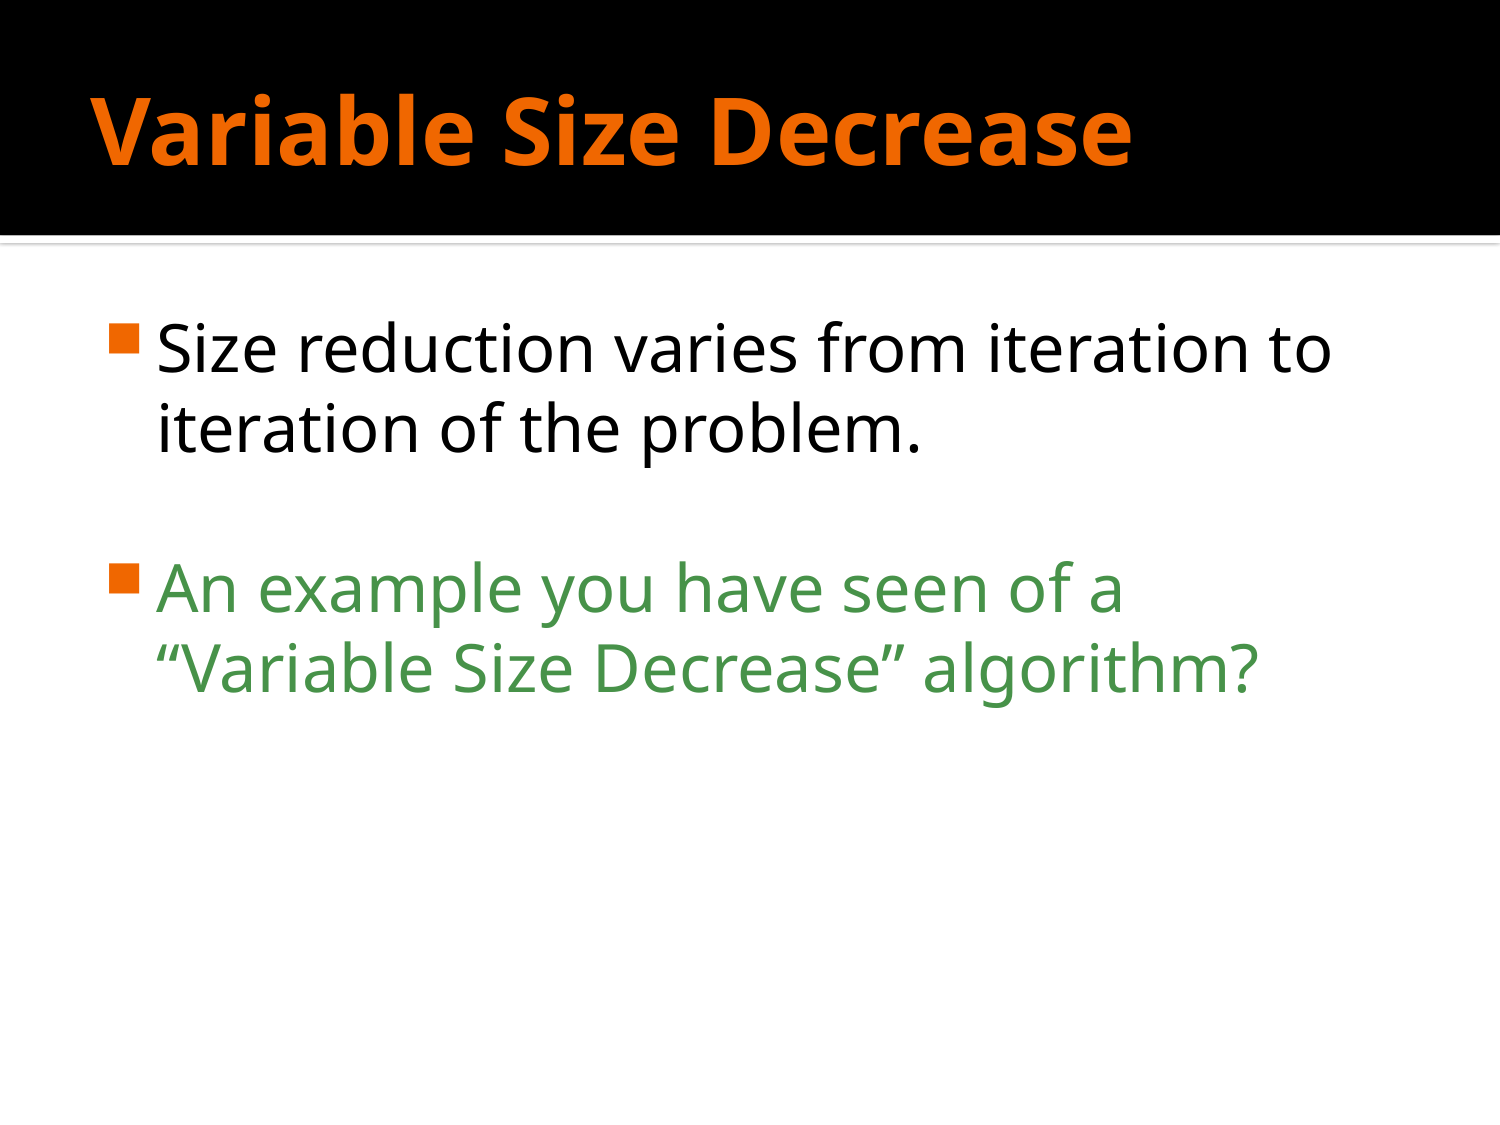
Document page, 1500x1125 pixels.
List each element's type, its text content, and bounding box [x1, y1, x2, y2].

title Variable Size Decrease [75, 25, 1425, 231]
list Size reduction varies from iteration to iteration of the problem. An example you have seen of a “Variable Size Decrease” algorithm? [75, 291, 1425, 1050]
